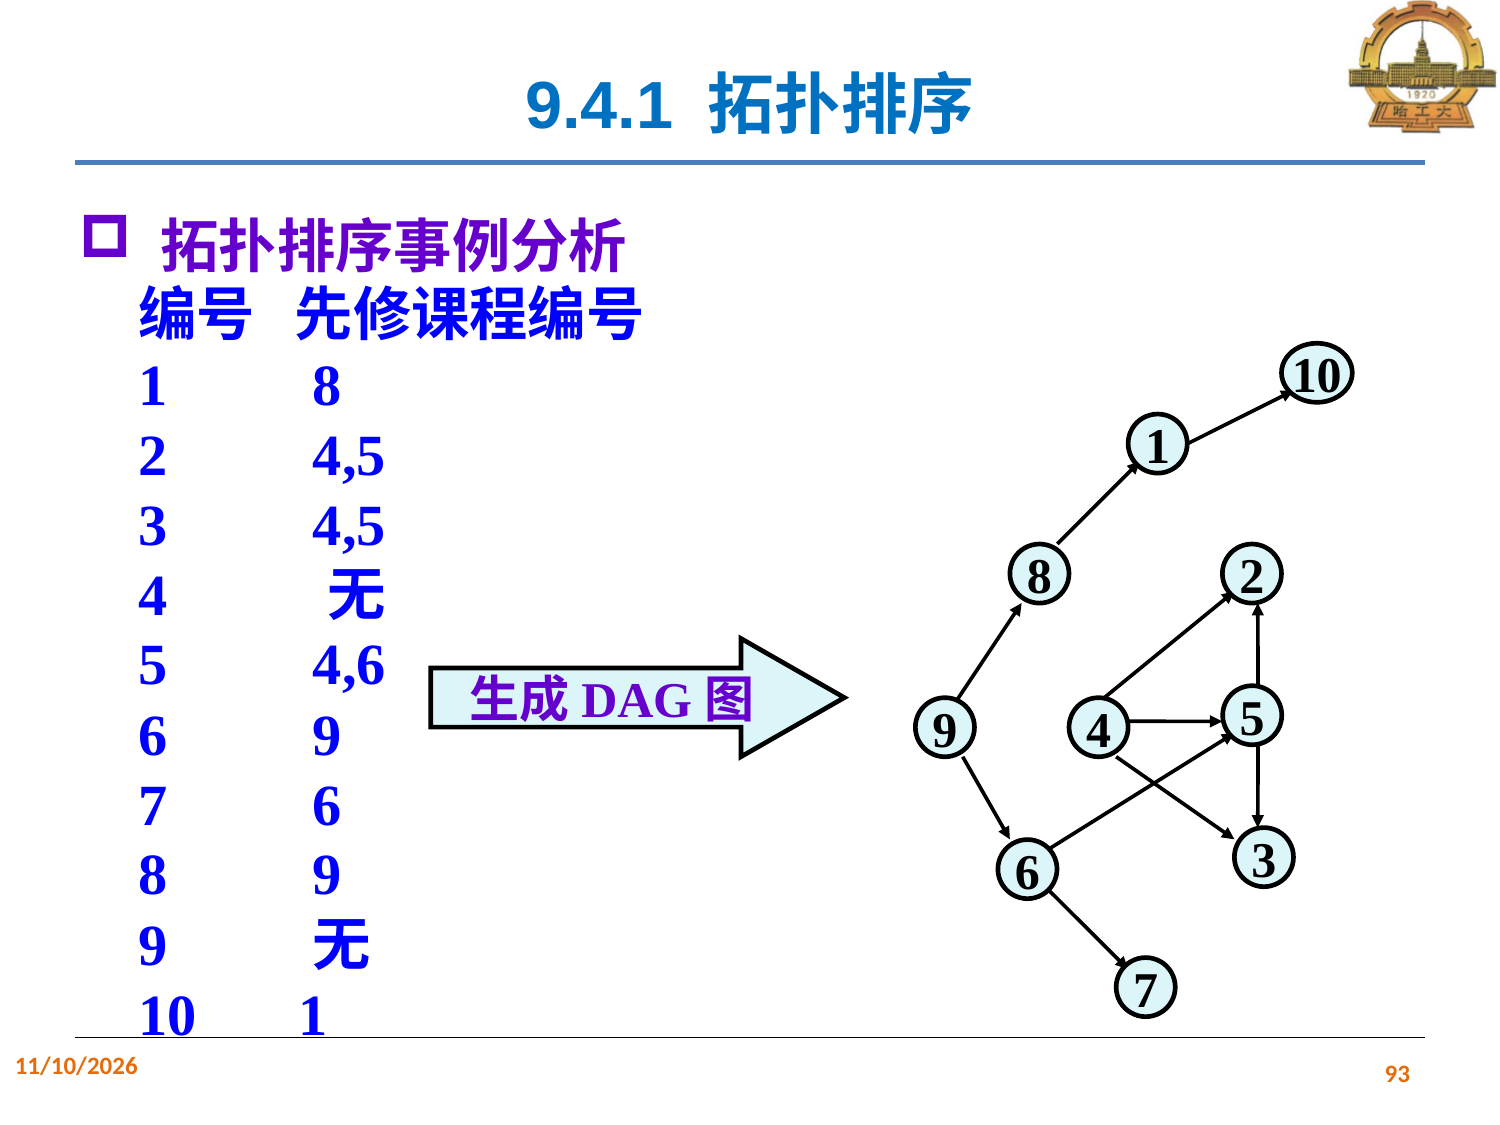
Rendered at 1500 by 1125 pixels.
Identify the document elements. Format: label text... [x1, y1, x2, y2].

text_box 生成DAG图 [430, 638, 845, 757]
text_box [1104, 592, 1232, 698]
text_box 8 [1009, 544, 1070, 604]
text_box [1057, 463, 1138, 545]
text_box [1128, 715, 1223, 728]
text_box 7 [1116, 957, 1176, 1017]
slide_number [0, 1042, 350, 1103]
text_box 9 [915, 697, 975, 757]
text_box 编号 先修课程编号 1 8 2 4,5 3 4,5 4 无 5 4,6 6 9 7 6 8 9 9 无 10 1 [138, 287, 706, 1036]
title 9.4.1 拓扑排序 [75, 0, 1425, 163]
text_box 5 [1222, 685, 1282, 745]
text_box 10 [1281, 343, 1353, 403]
text_box 4 [1069, 697, 1129, 757]
text_box [1154, 733, 1232, 783]
text_box 6 [997, 839, 1058, 899]
text_box 2 [1222, 544, 1282, 604]
text_box [1049, 890, 1127, 968]
text_box [957, 603, 1022, 700]
picture [1340, 0, 1500, 138]
text_box [1251, 745, 1265, 828]
text_box [1251, 603, 1265, 686]
slide_number 93 [1074, 1042, 1425, 1103]
text_box [1116, 756, 1235, 840]
text_box 1 [1128, 414, 1188, 474]
text_box 3 [1234, 827, 1294, 887]
text_box 拓扑排序事例分析 [65, 201, 869, 287]
text_box [962, 756, 1010, 840]
text_box [1188, 390, 1291, 444]
